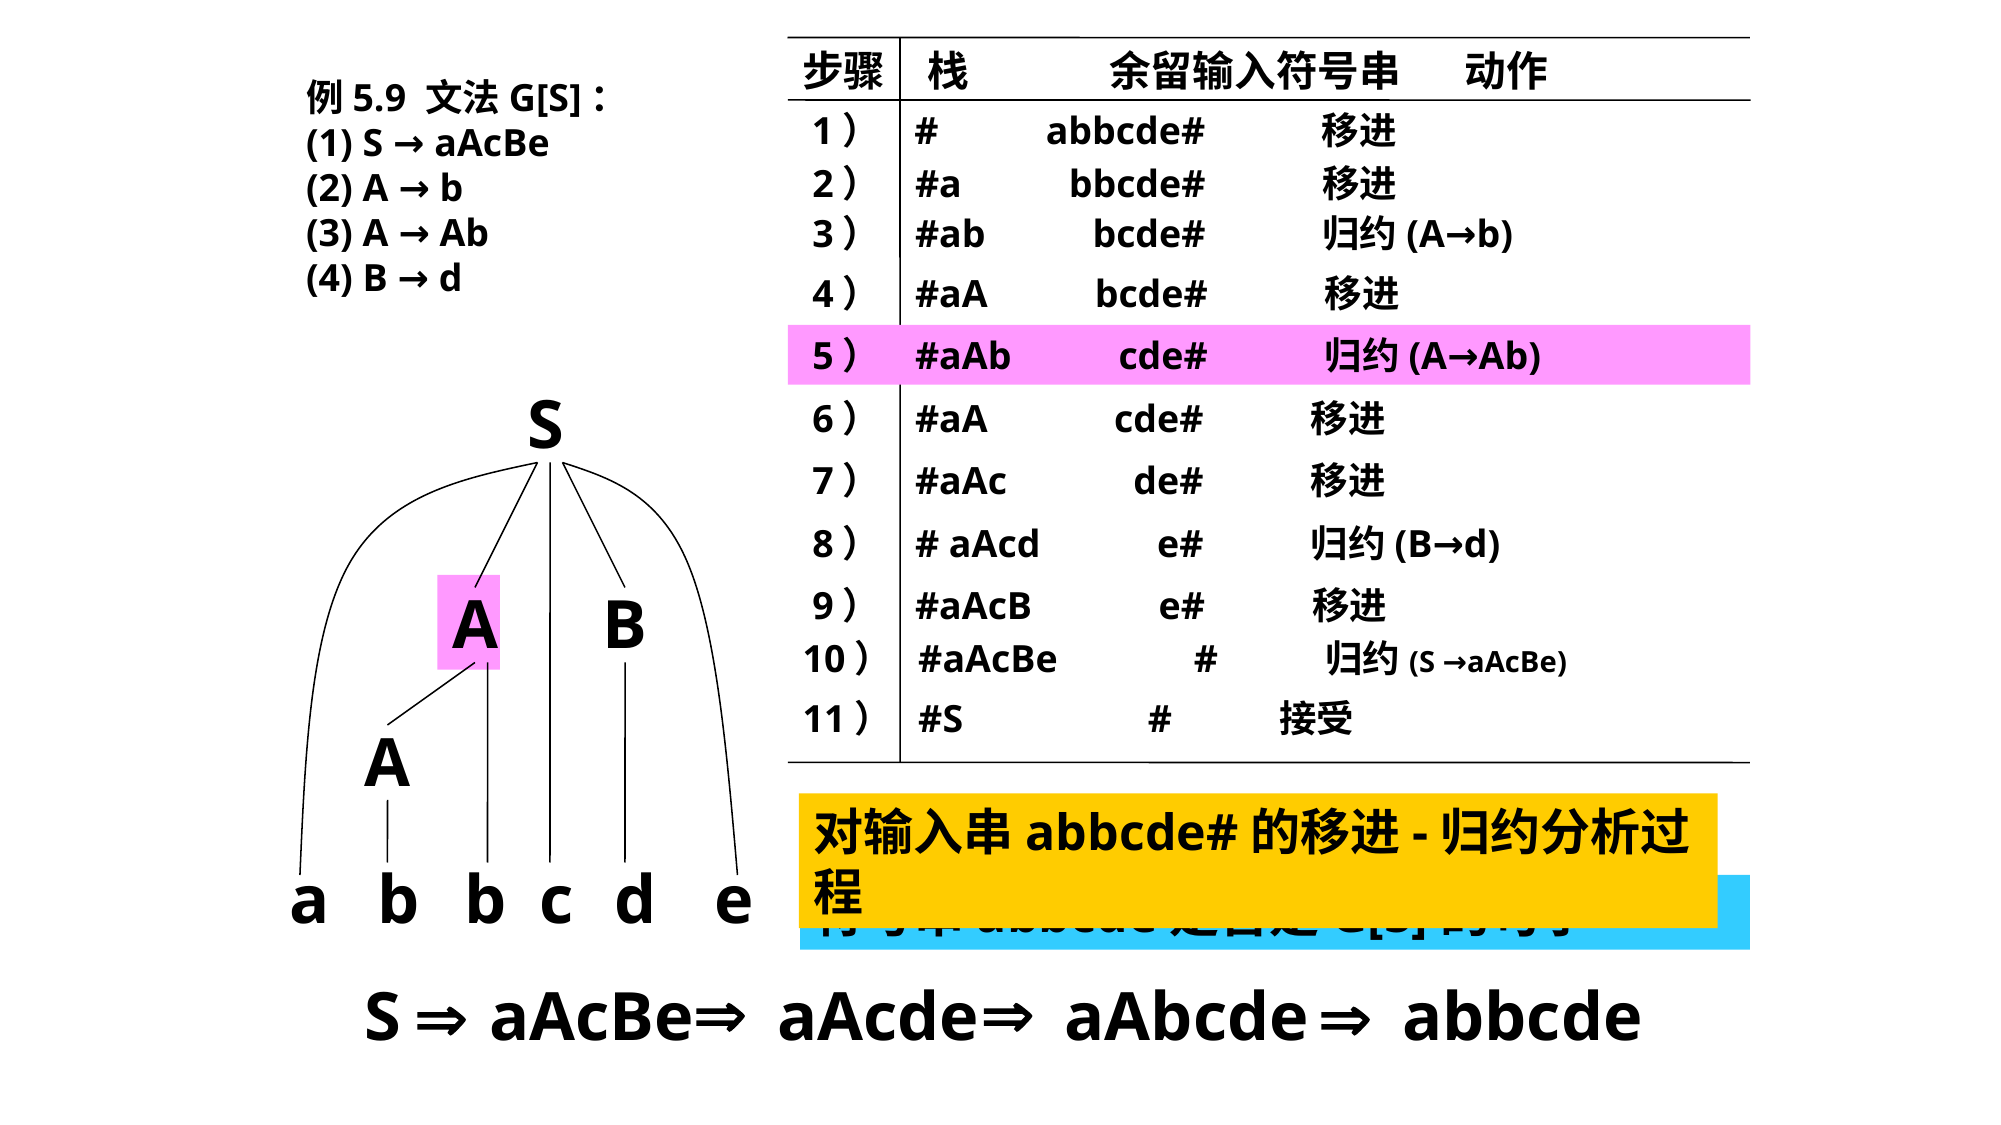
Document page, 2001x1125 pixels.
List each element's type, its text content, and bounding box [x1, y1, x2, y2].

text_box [387, 324, 1751, 374]
text_box 符号串abbcde是否是G[S]的句子 [800, 884, 1750, 950]
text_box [349, 202, 1751, 373]
text_box a [275, 849, 325, 945]
text_box c [525, 885, 575, 945]
text_box 2） #a bbcde# 移进 [787, 152, 1751, 202]
text_box 例5.9 文法G[S]： (1) S → aAcBe (2) A → b (3) A → Ab (4) B → d [291, 66, 704, 307]
slide_number 43 [1540, 1023, 1958, 1100]
text_box 余留输入符号串 [1094, 37, 1449, 99]
text_box 对输入串abbcde#的移进-归约分析过程 [798, 885, 1718, 929]
text_box b [450, 885, 500, 945]
text_box 动作 [1449, 37, 1575, 99]
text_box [349, 962, 1663, 1062]
text_box 栈 [912, 37, 1088, 99]
text_box d [600, 885, 650, 945]
text_box 1） # abbcde# 移进 [787, 99, 1750, 152]
text_box e [699, 885, 763, 945]
text_box b [362, 885, 413, 945]
text_box 步骤 [901, 37, 912, 99]
text_box 步骤 [787, 37, 900, 99]
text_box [299, 374, 1751, 876]
